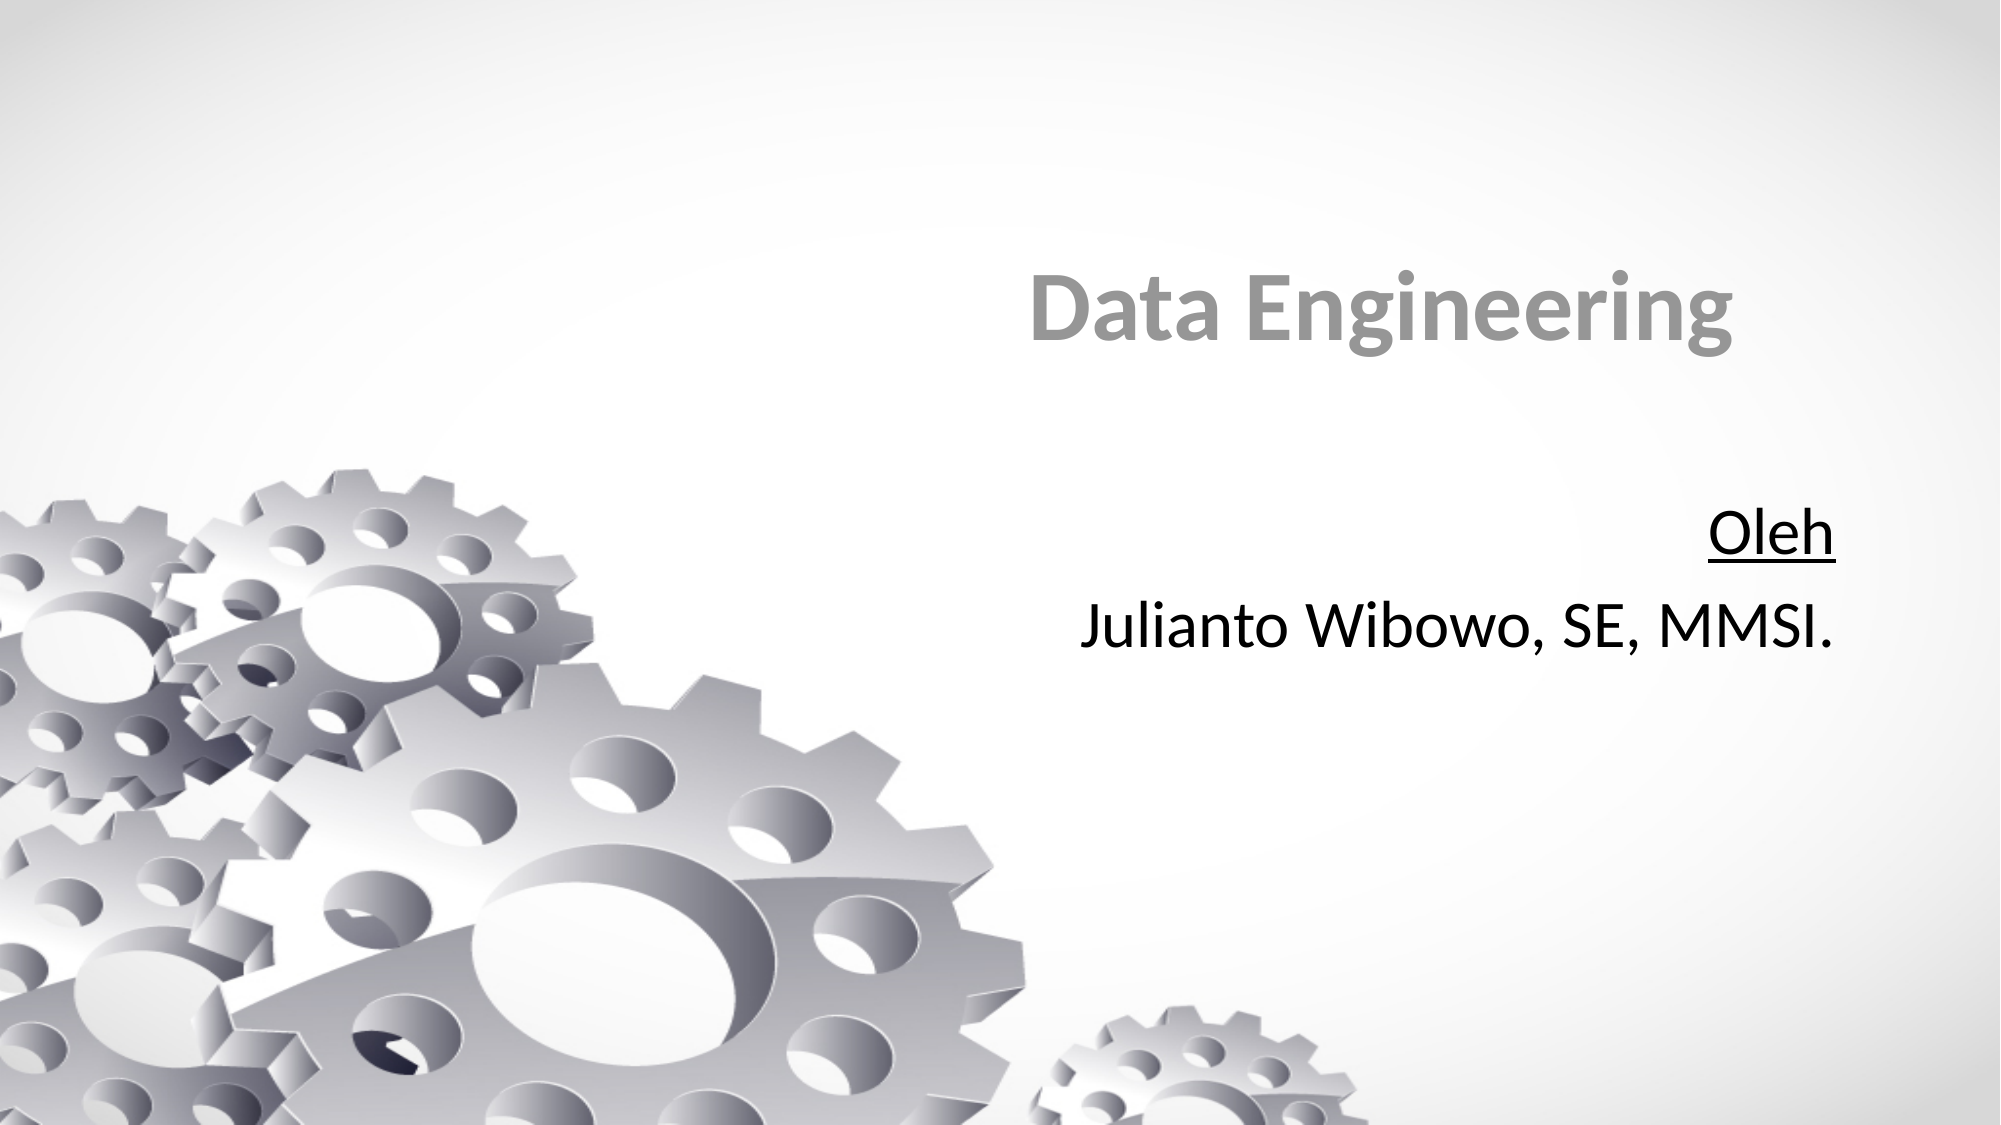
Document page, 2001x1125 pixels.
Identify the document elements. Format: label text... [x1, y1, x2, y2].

picture [0, 0, 2000, 1125]
subtitle Oleh Julianto Wibowo, SE, MMSI. [338, 479, 1851, 768]
title Data Engineering [249, 183, 1751, 417]
